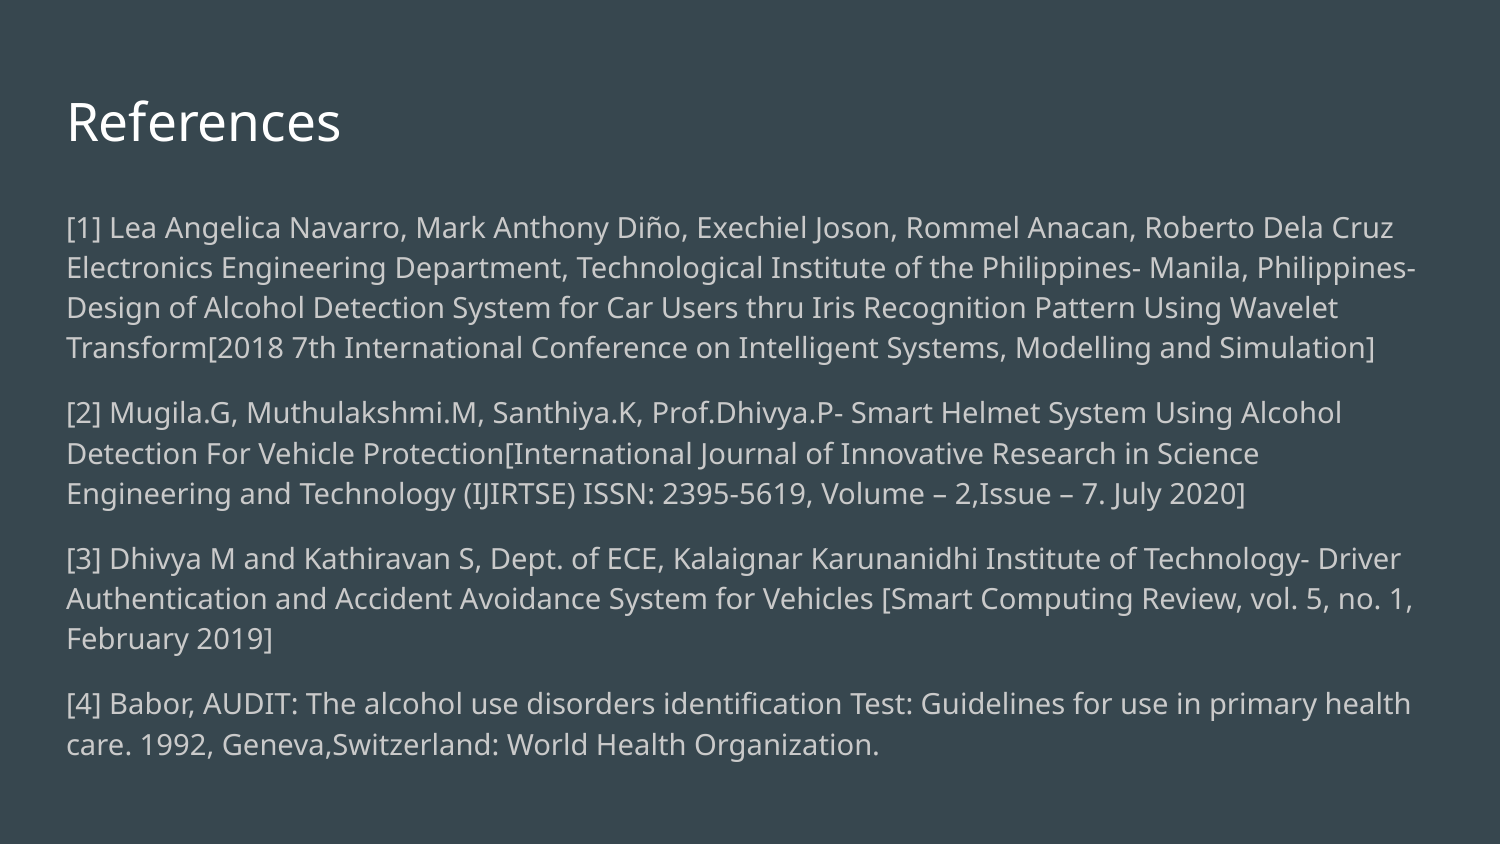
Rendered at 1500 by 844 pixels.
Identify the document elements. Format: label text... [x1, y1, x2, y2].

title References [51, 72, 1449, 167]
list [1] Lea Angelica Navarro, Mark Anthony Diño, Exechiel Joson, Rommel Anacan, Roberto Dela Cruz Electronics Engineering Department, Technological Institute of the Philippines- Manila, Philippines-Design of Alcohol Detection System for Car Users thru Iris Recognition Pattern Using Wavelet Transform[2018 7th International Conference on Intelligent Systems, Modelling and Simulation] [2] Mugila.G, Muthulakshmi.M, Santhiya.K, Prof.Dhivya.P- Smart Helmet System Using Alcohol Detection For Vehicle Protection[International Journal of Innovative Research in Science Engineering and Technology (IJIRTSE) ISSN: 2395-5619, Volume – 2,Issue – 7. July 2020] [3] Dhivya M and Kathiravan S, Dept. of ECE, Kalaignar Karunanidhi Institute of Technology- Driver Authentication and Accident Avoidance System for Vehicles [Smart Computing Review, vol. 5, no. 1, February 2019] [4] Babor, AUDIT: The alcohol use disorders identification Test: Guidelines for use in primary health care. 1992, Geneva,Switzerland: World Health Organization. [51, 189, 1449, 750]
